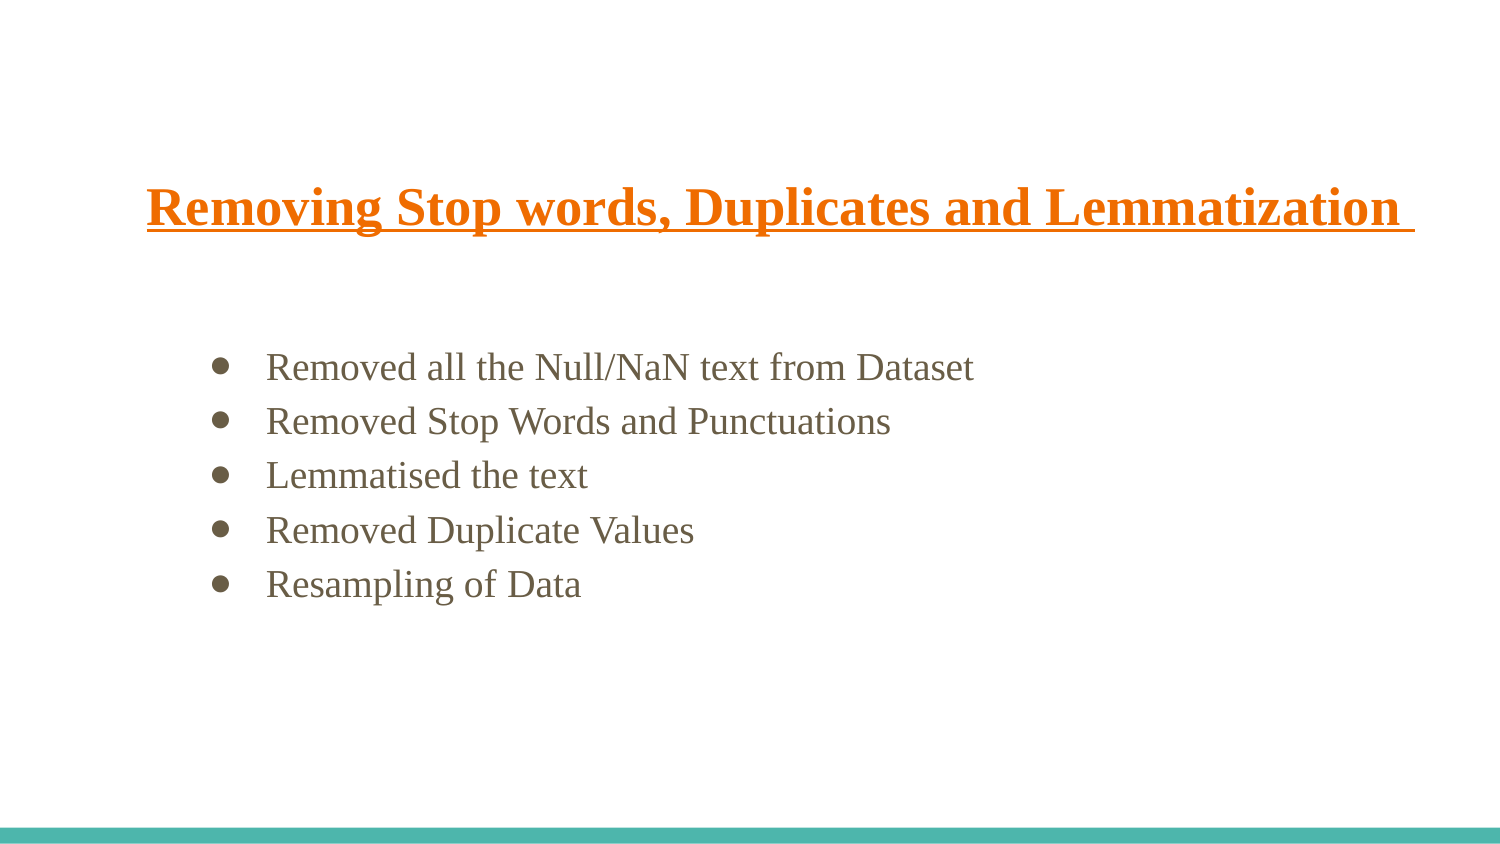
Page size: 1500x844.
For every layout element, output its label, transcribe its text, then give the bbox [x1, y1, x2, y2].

title Removing Stop words, Duplicates and Lemmatization [131, 156, 1500, 273]
list Removed all the Null/NaN text from Dataset Removed Stop Words and Punctuations Lemmatised the text Removed Duplicate Values Resampling of Data [175, 318, 1500, 658]
